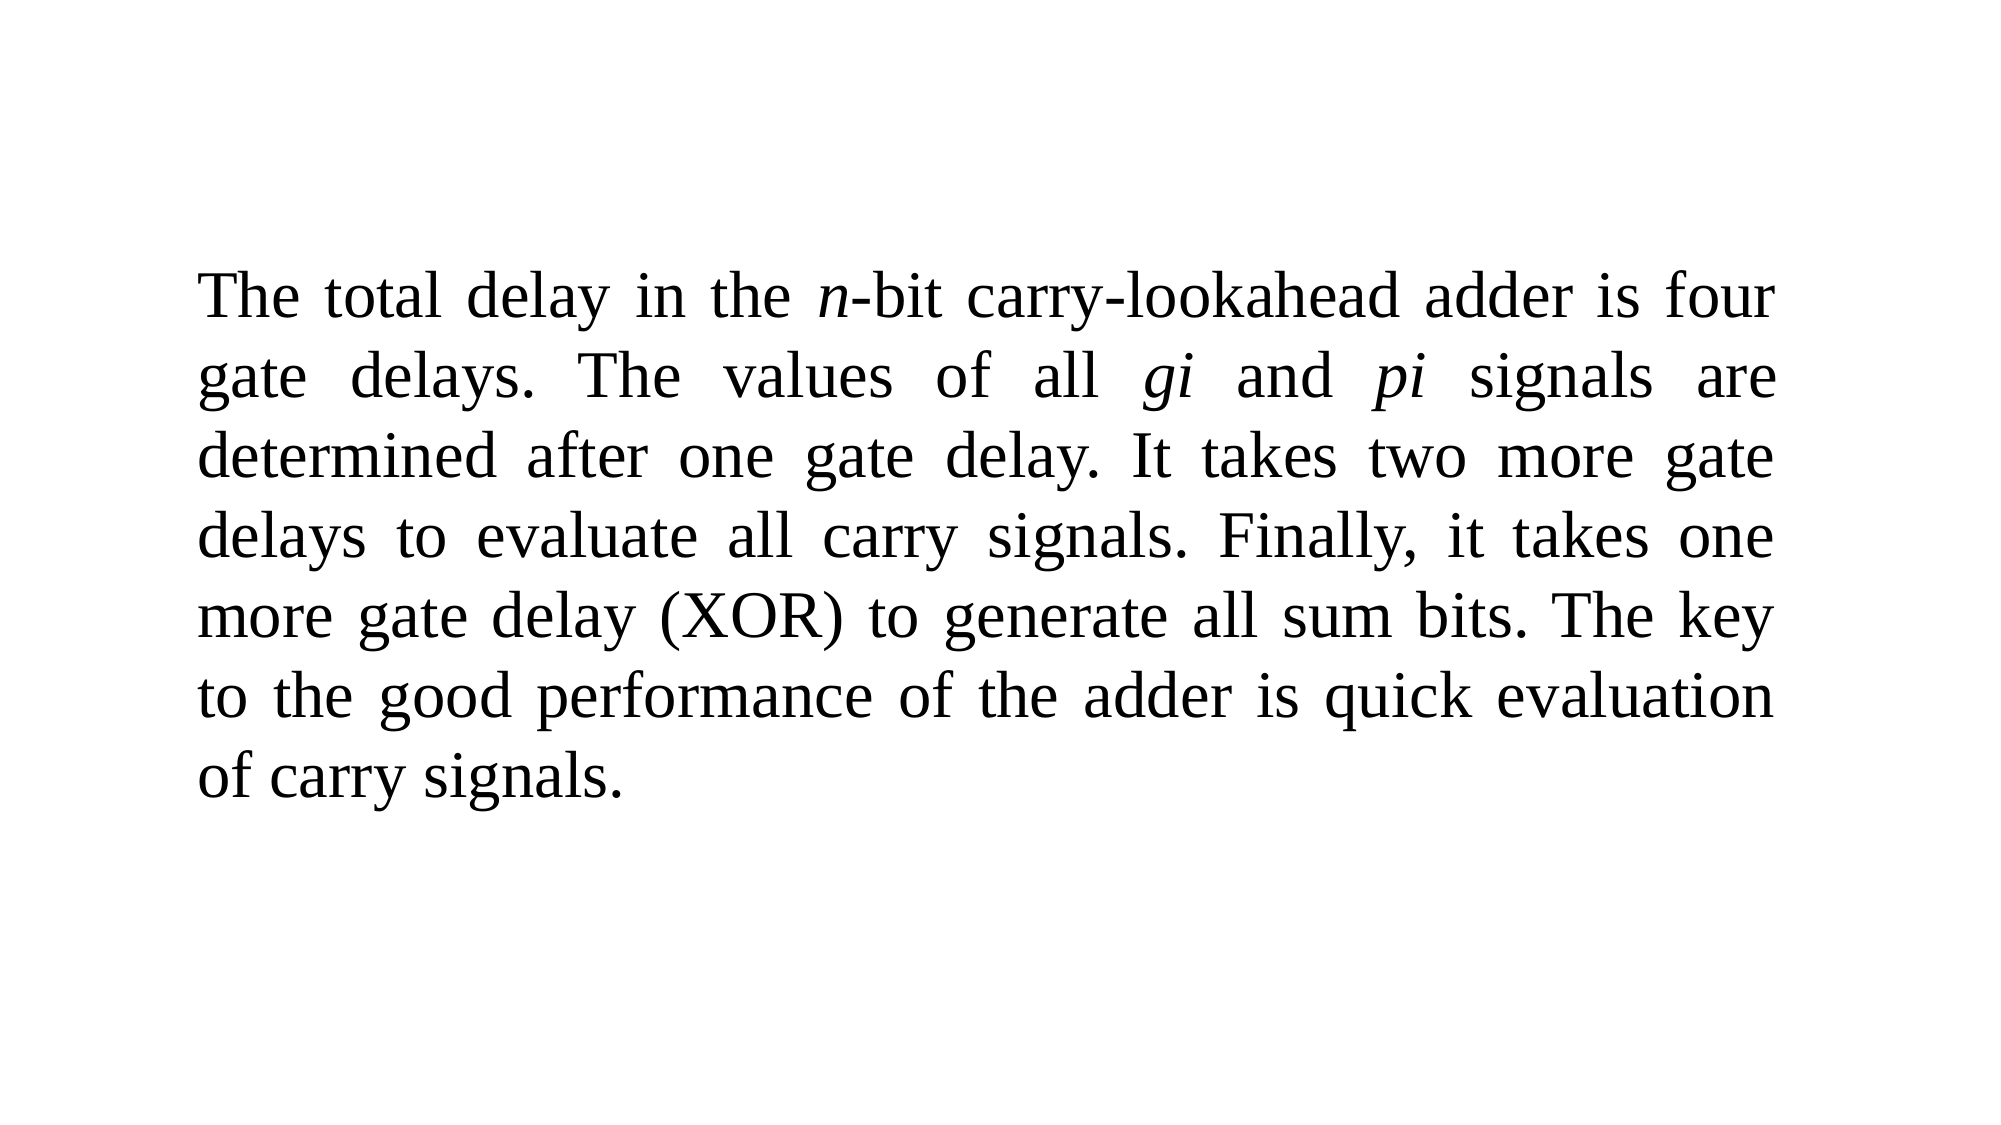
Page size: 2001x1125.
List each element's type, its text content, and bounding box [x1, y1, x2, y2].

text_box The total delay in the n-bit carry-lookahead adder is four gate delays. The values of all gi and pi signals are determined after one gate delay. It takes two more gate delays to evaluate all carry signals. Finally, it takes one more gate delay (XOR) to generate all sum bits. The key to the good performance of the adder is quick evaluation of carry signals. [182, 243, 1794, 818]
